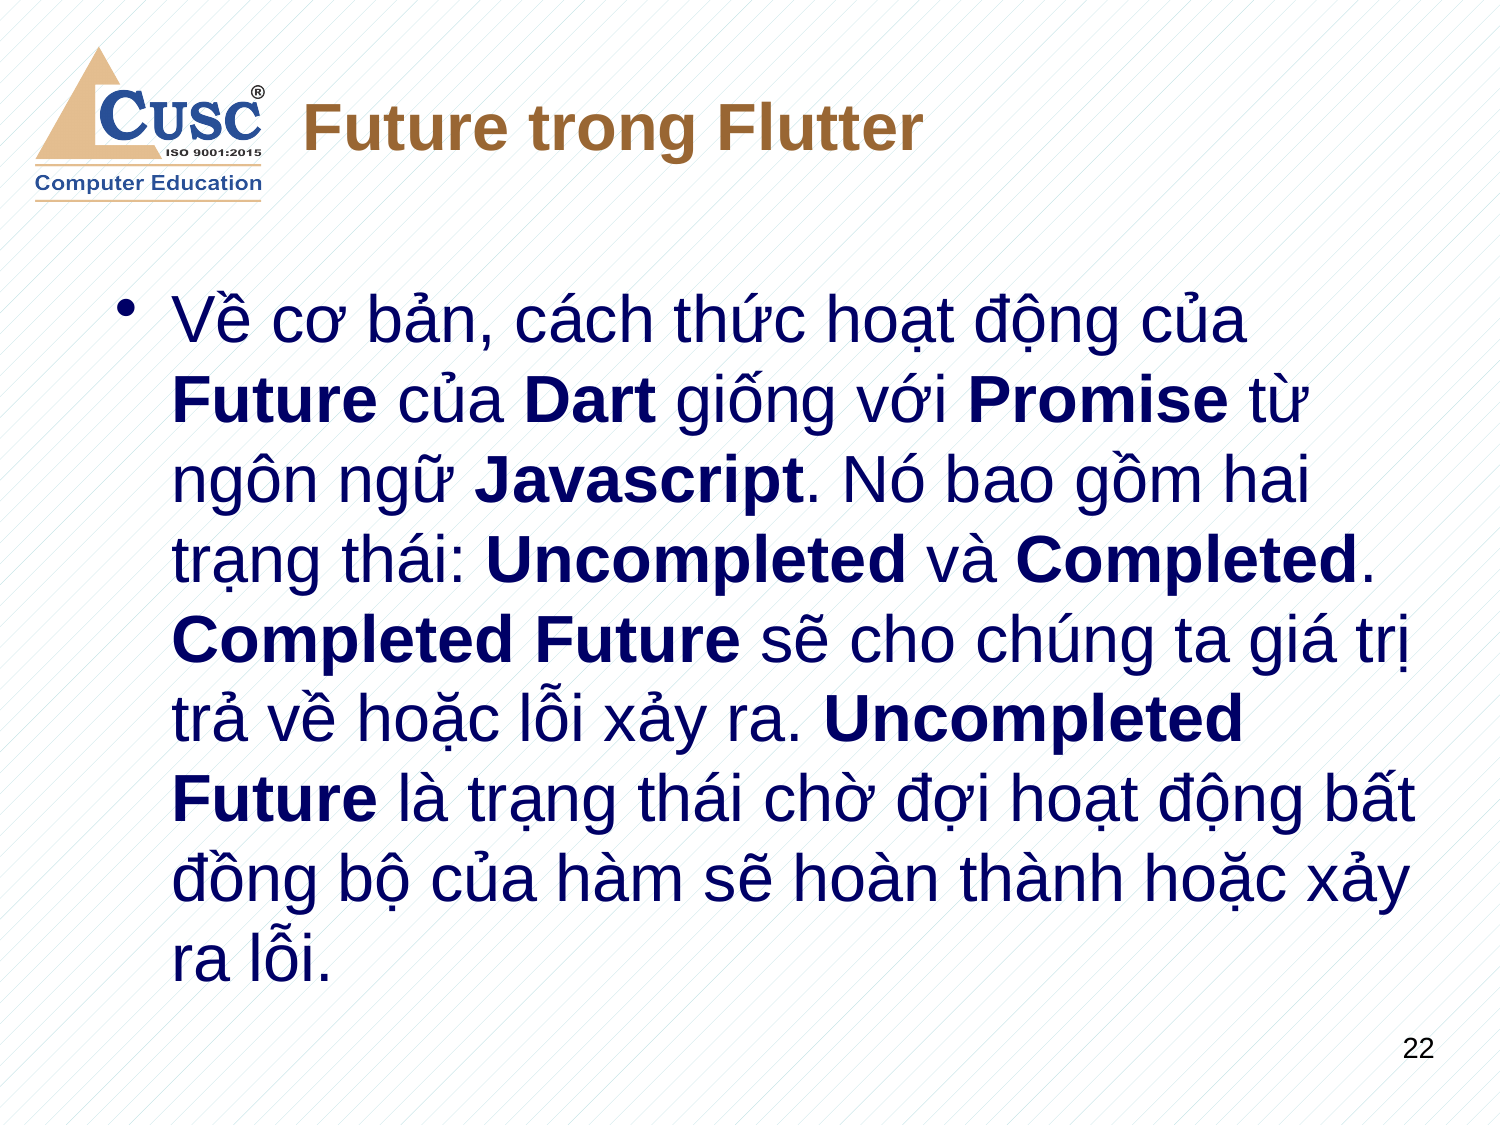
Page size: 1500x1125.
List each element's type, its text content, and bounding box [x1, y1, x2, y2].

list Về cơ bản, cách thức hoạt động của Future của Dart giống với Promise từ ngôn ngữ Javascript. Nó bao gồm hai trạng thái: Uncompleted và Completed. Completed Future sẽ cho chúng ta giá trị trả về hoặc lỗi xảy ra. Uncompleted Future là trạng thái chờ đợi hoạt động bất đồng bộ của hàm sẽ hoàn thành hoặc xảy ra lỗi. [99, 267, 1450, 1038]
title Future trong Flutter [287, 46, 1450, 202]
picture [35, 46, 265, 202]
slide_number 22 [1100, 1021, 1450, 1113]
